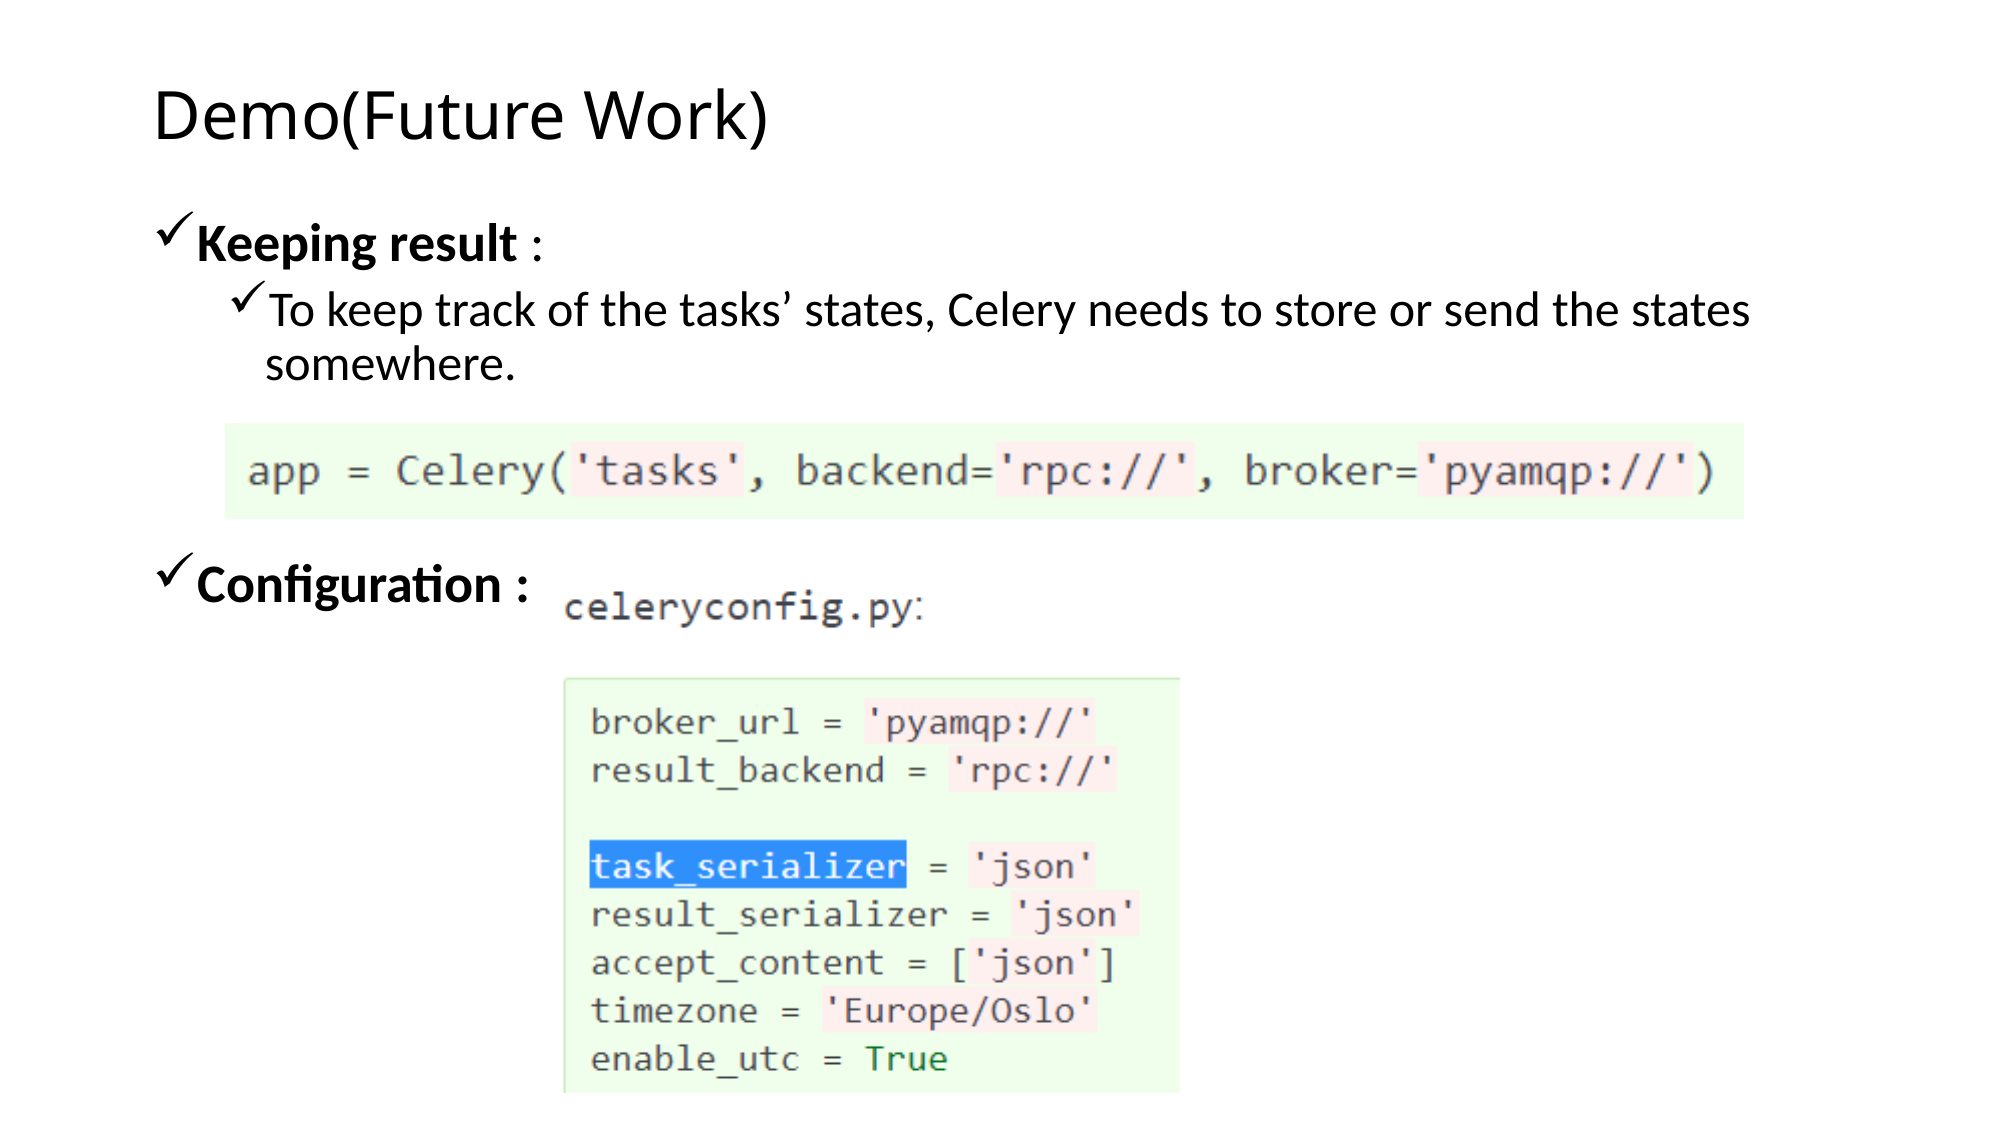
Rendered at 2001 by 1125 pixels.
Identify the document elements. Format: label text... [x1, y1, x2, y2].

picture [552, 576, 1180, 1094]
title Demo(Future Work) [137, 59, 1863, 176]
picture [224, 423, 1744, 519]
list Keeping result : To keep track of the tasks’ states, Celery needs to store or send the states somewhere. Configuration : [137, 207, 1863, 1043]
